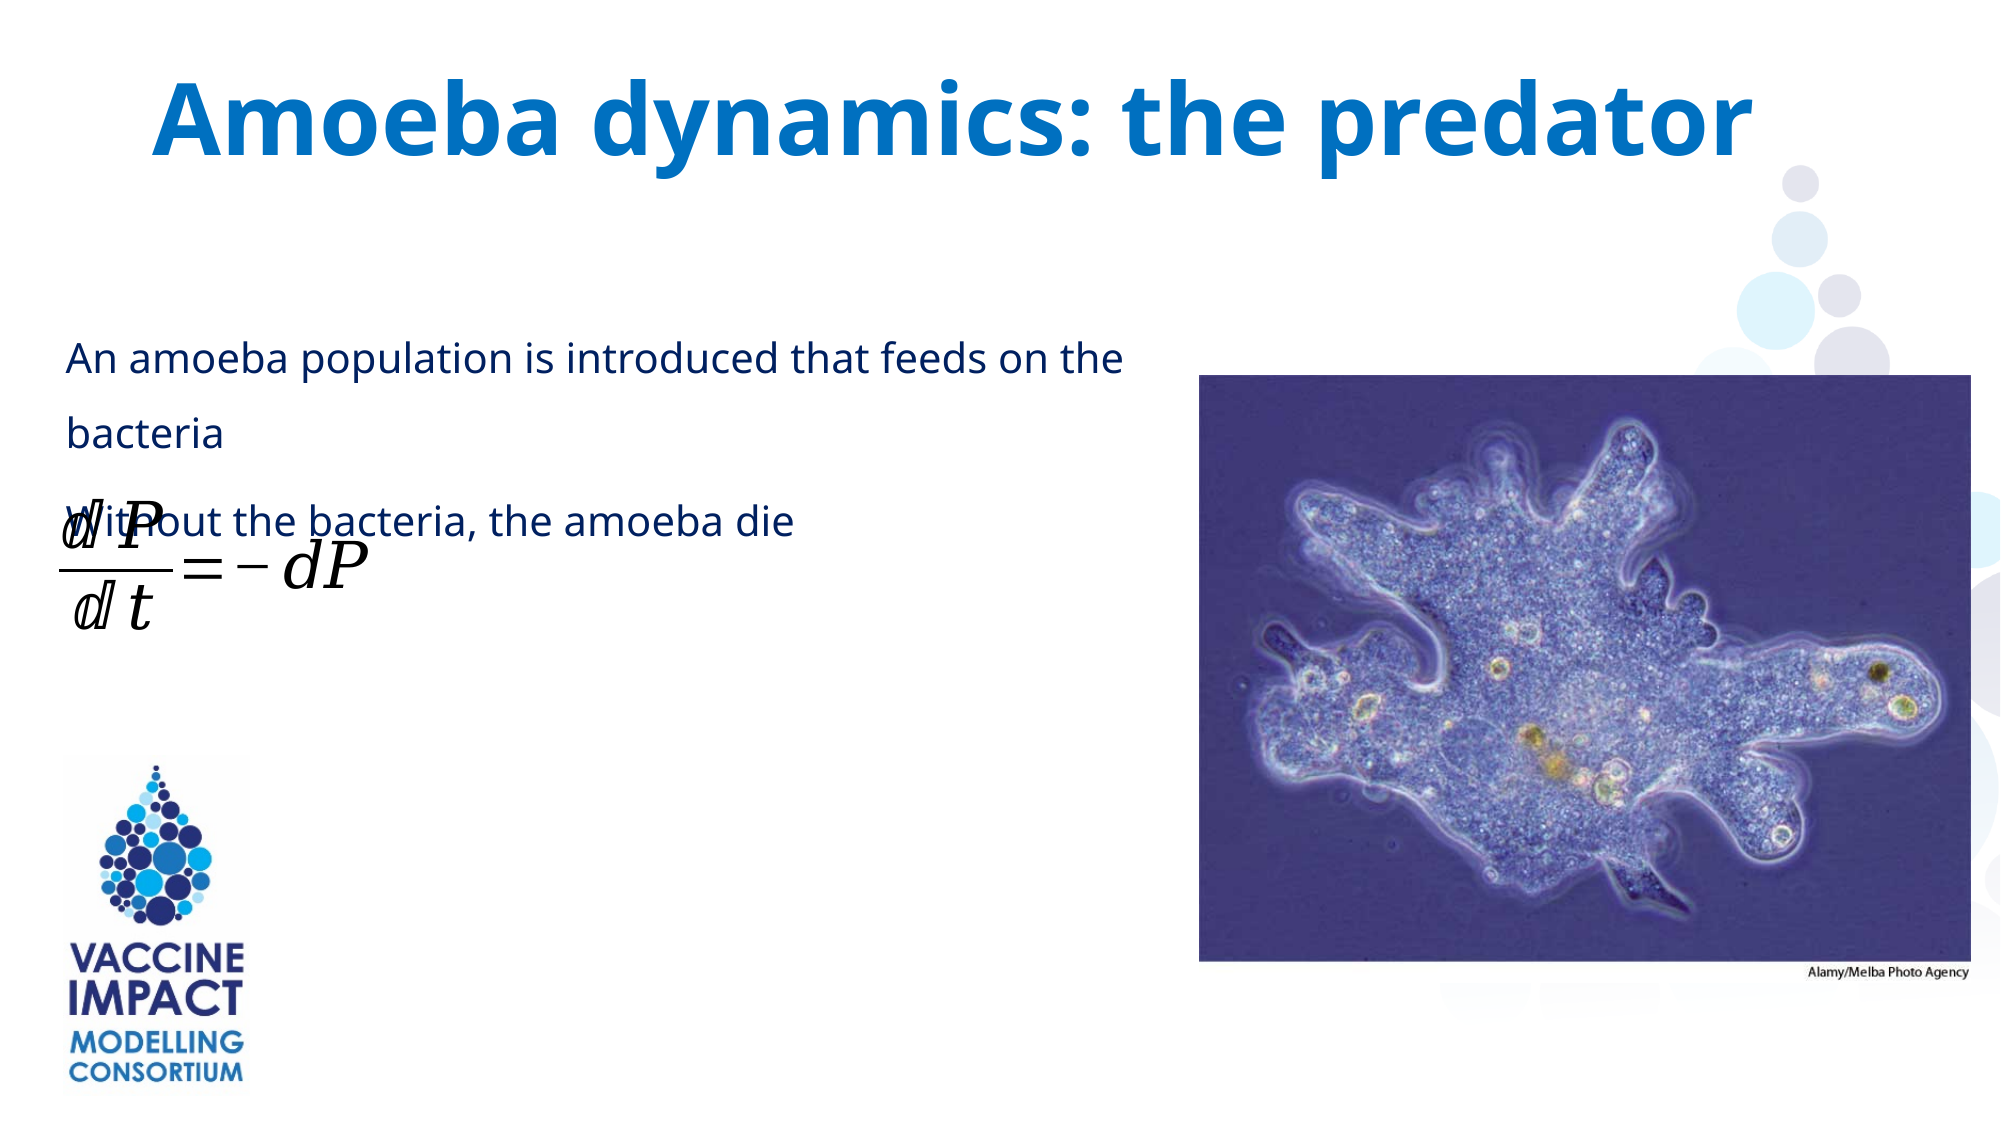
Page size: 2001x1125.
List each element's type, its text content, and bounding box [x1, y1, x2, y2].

text_box Amoeba dynamics: the predator [137, 59, 1863, 185]
text_box An amoeba population is introduced that feeds on the bacteria Without the bacteria, the amoeba die [50, 299, 1241, 552]
picture [0, 0, 2001, 1125]
